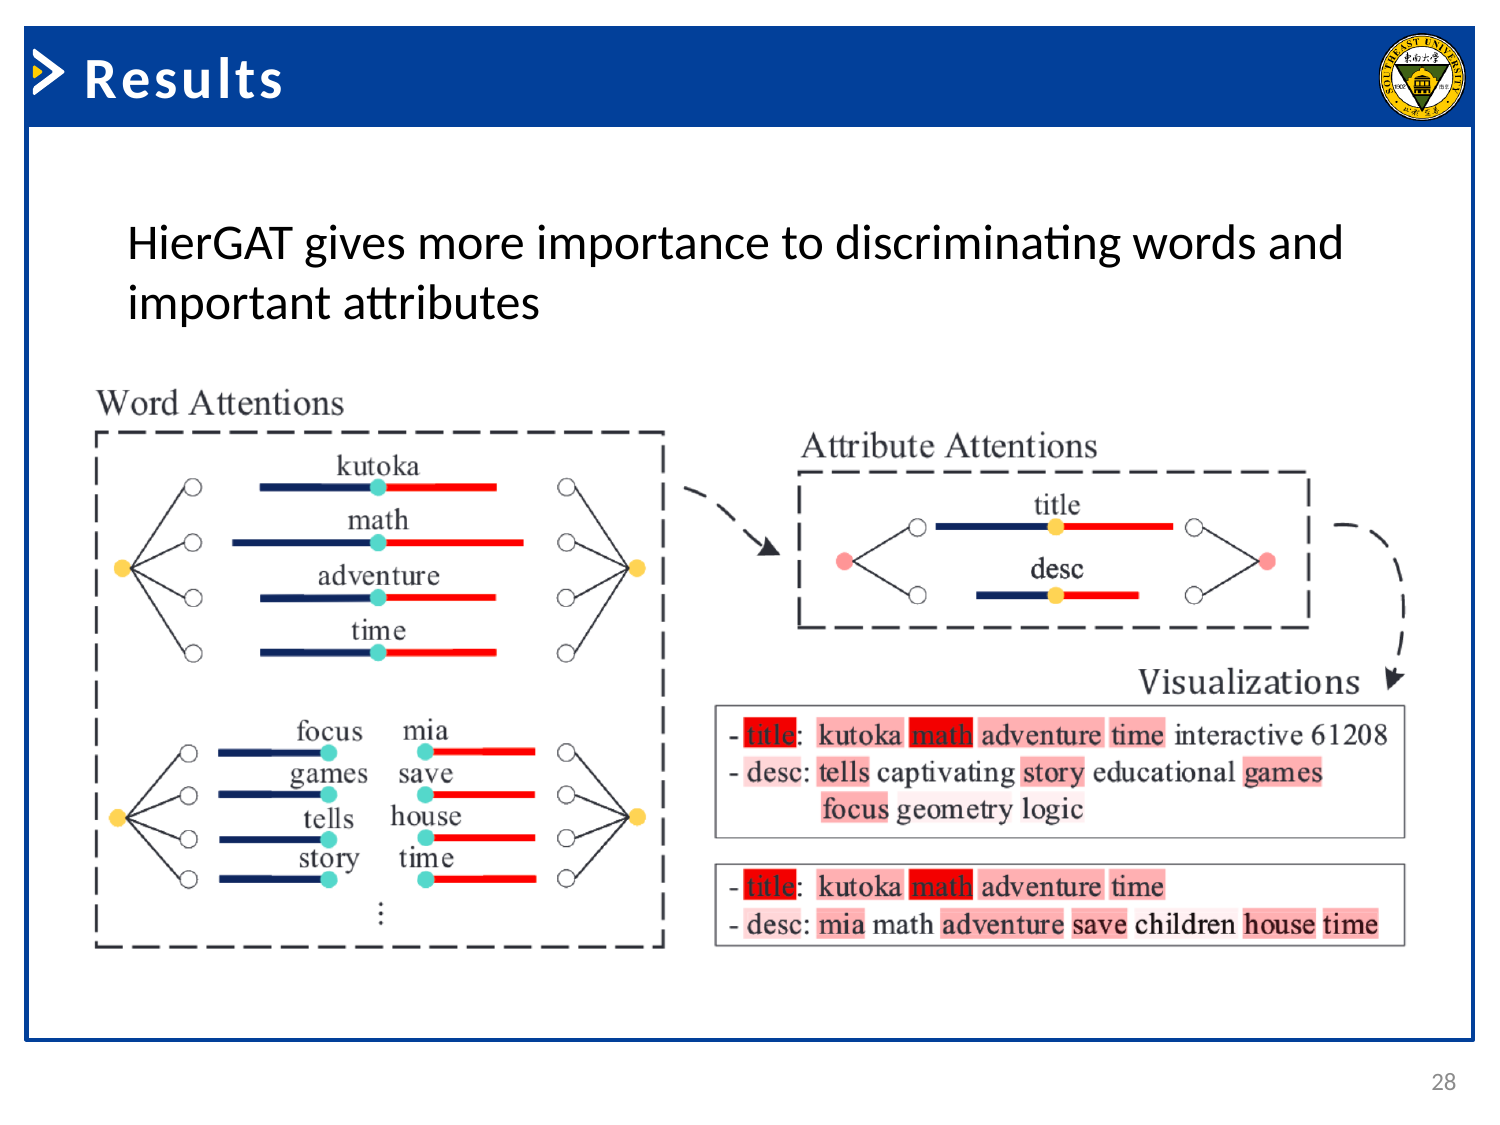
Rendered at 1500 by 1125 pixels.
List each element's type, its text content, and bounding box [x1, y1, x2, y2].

text_box HierGAT gives more importance to discriminating words and important attributes [112, 202, 1368, 337]
picture [1378, 33, 1467, 121]
text_box Results [70, 32, 853, 118]
slide_number 28 [1382, 1051, 1472, 1111]
picture [82, 372, 1418, 963]
